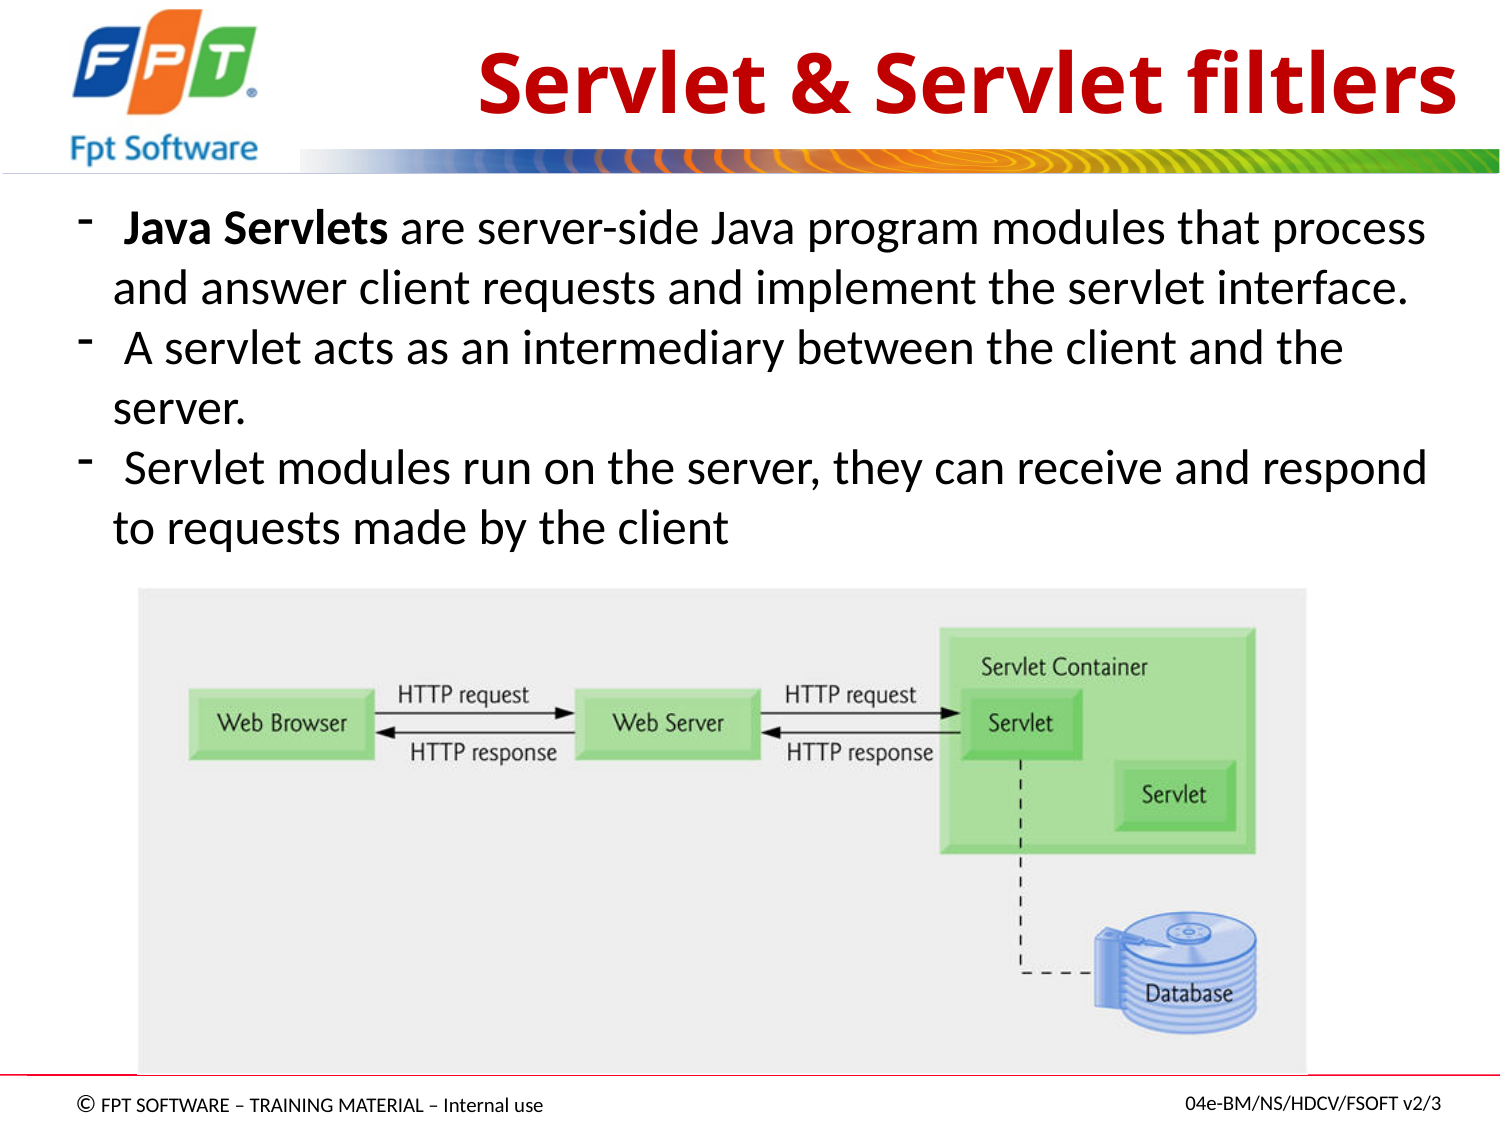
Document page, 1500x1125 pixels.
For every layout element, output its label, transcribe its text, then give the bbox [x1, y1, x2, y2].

title Servlet & Servlet filtlers [337, 0, 1475, 138]
picture [137, 587, 1308, 1076]
text_box Java Servlets are server-side Java program modules that process and answer client requests and implement the servlet interface. A servlet acts as an intermediary between the client and the server. Servlet modules run on the server, they can receive and respond to requests made by the client [62, 187, 1475, 563]
picture [0, 8, 1500, 300]
